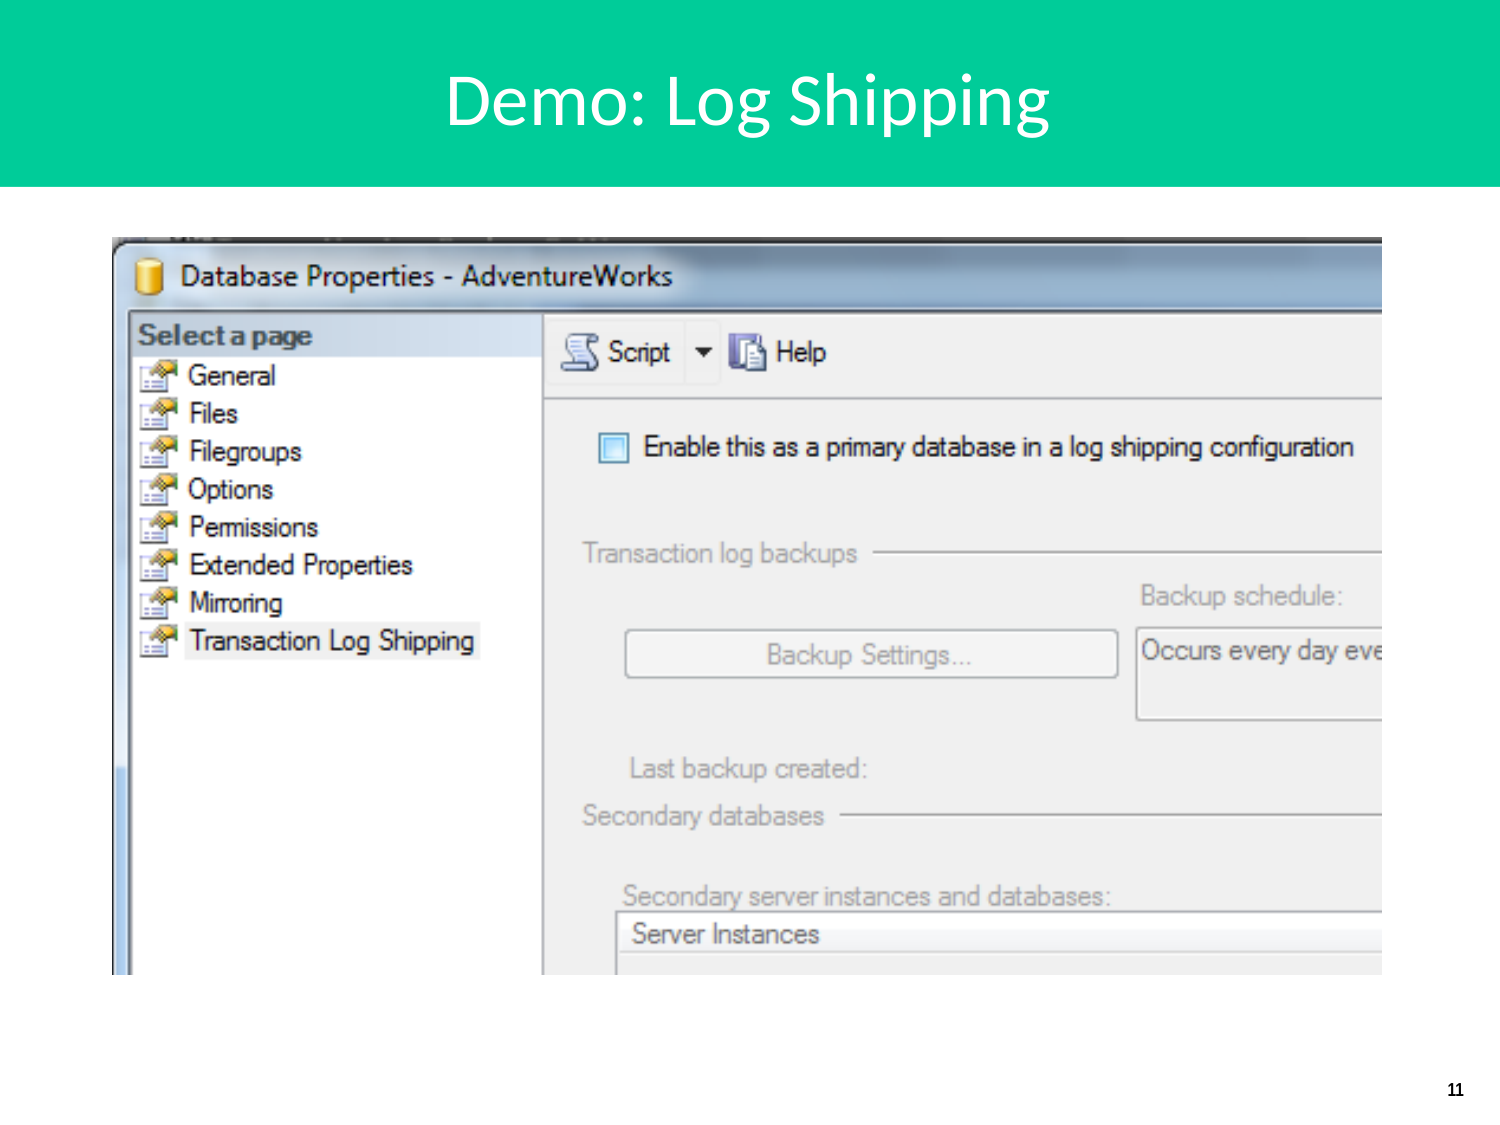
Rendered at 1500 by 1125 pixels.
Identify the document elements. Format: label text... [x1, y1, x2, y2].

title Demo: Log Shipping [51, 8, 1446, 184]
picture [112, 237, 1382, 976]
